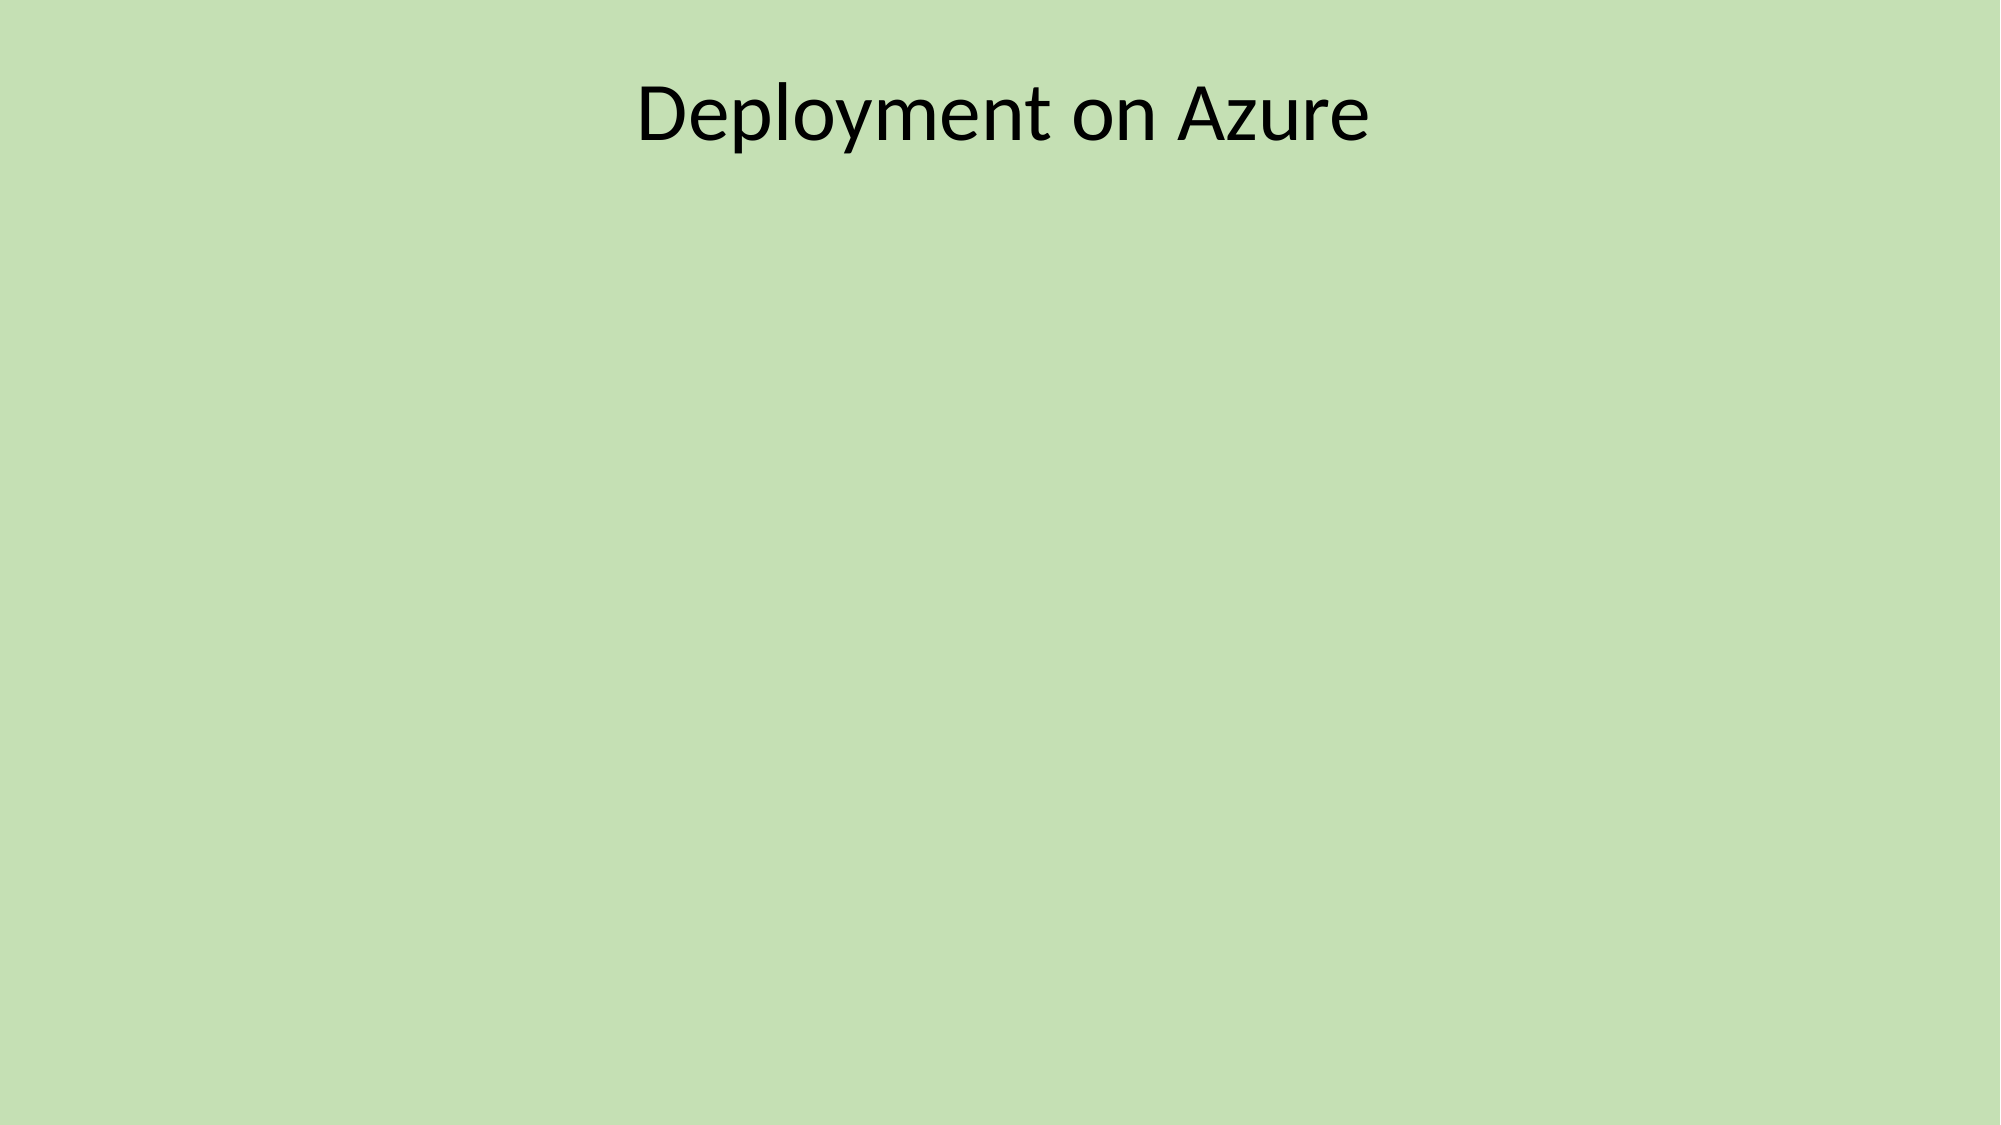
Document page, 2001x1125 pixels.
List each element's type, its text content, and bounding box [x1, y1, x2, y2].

text_box Deployment on Azure [23, 50, 1986, 165]
